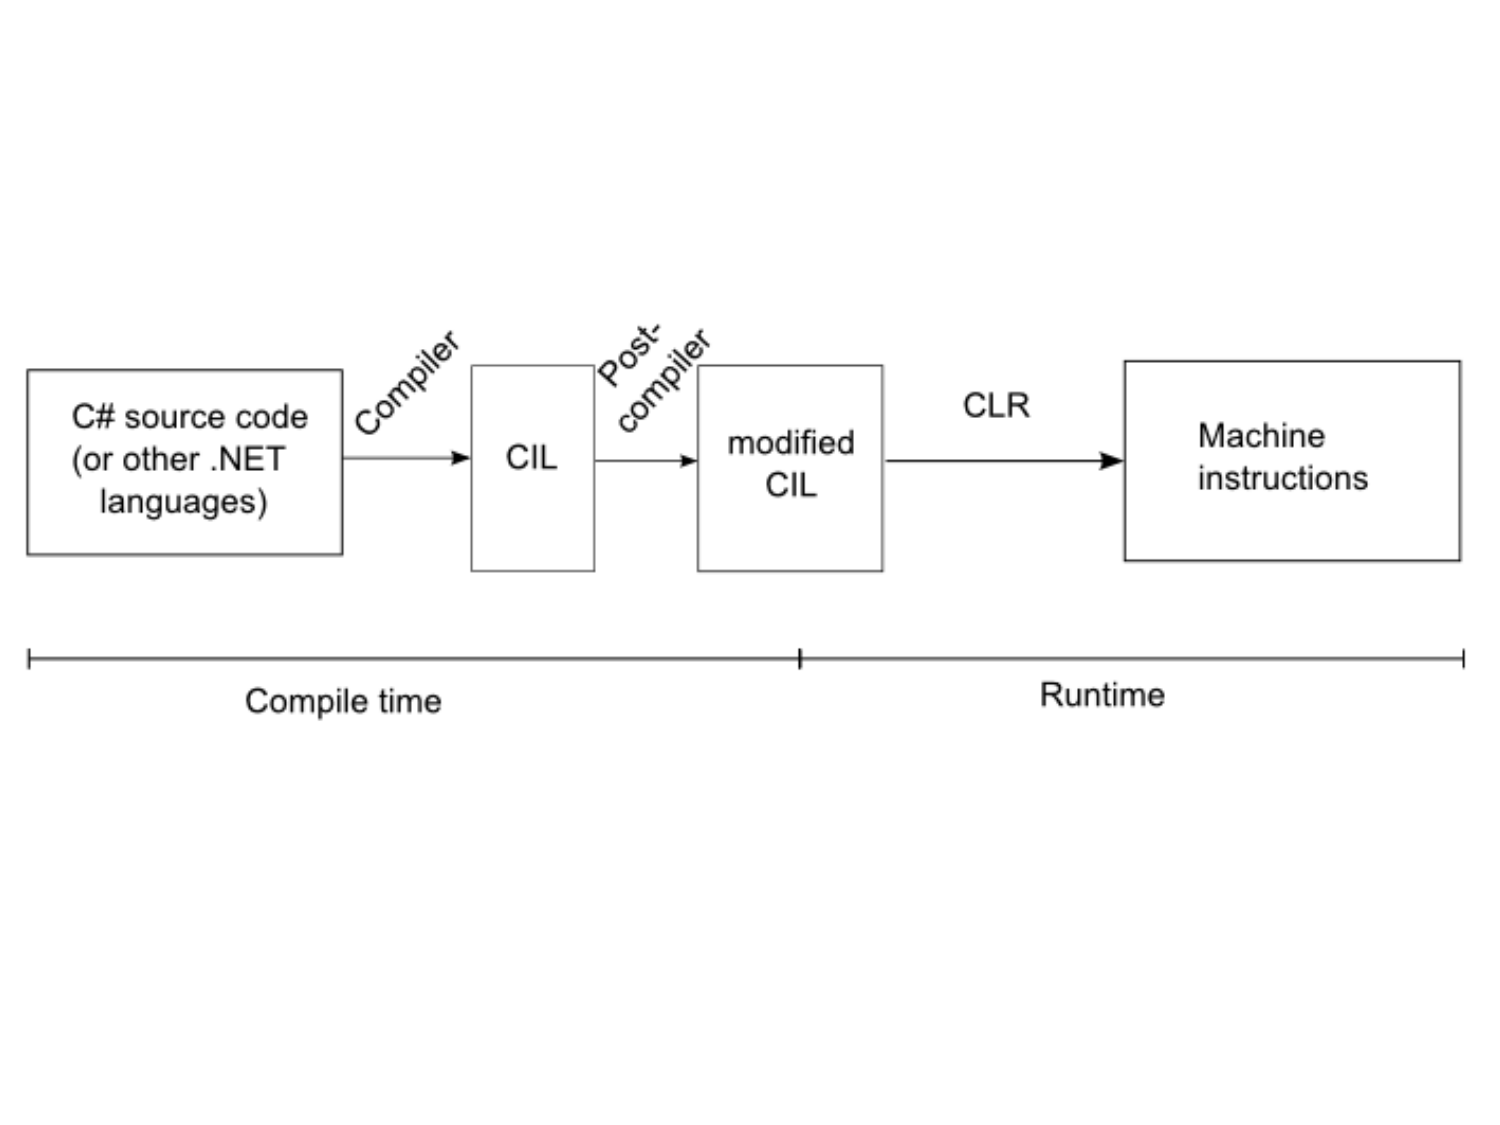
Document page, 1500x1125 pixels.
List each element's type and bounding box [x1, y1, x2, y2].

picture [12, 312, 1478, 738]
